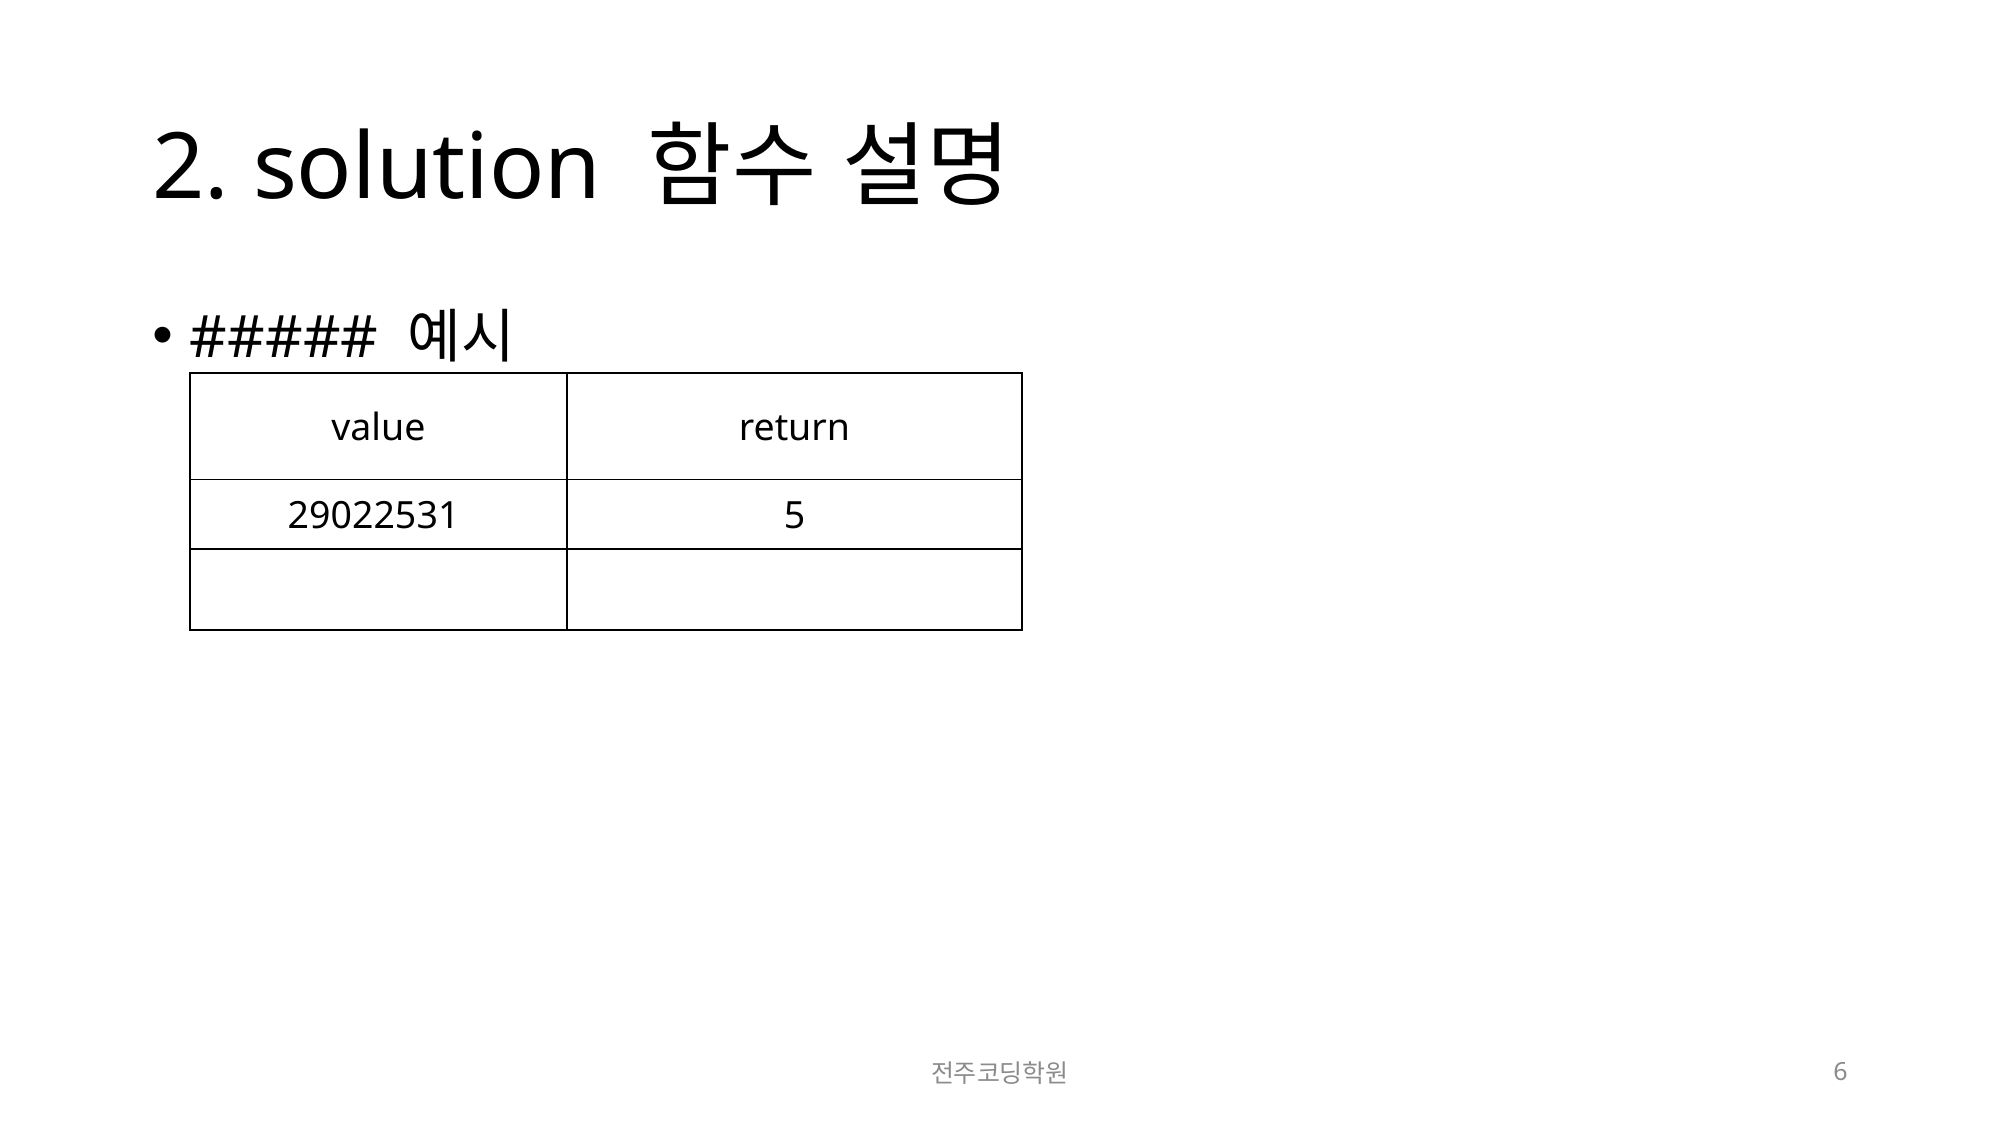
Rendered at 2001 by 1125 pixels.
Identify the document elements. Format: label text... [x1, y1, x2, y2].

list ##### 예시 [137, 299, 1863, 1014]
footer 전주코딩학원 [662, 1042, 1338, 1103]
table_header value [191, 374, 566, 479]
table_cell 5 [568, 480, 1021, 548]
table_cell [191, 550, 566, 629]
title 2. solution 함수 설명 [137, 59, 1863, 278]
table_cell [568, 550, 1021, 629]
table_header return [568, 374, 1021, 479]
table_cell 29022531 [191, 480, 566, 548]
slide_number 6 [1412, 1042, 1863, 1103]
